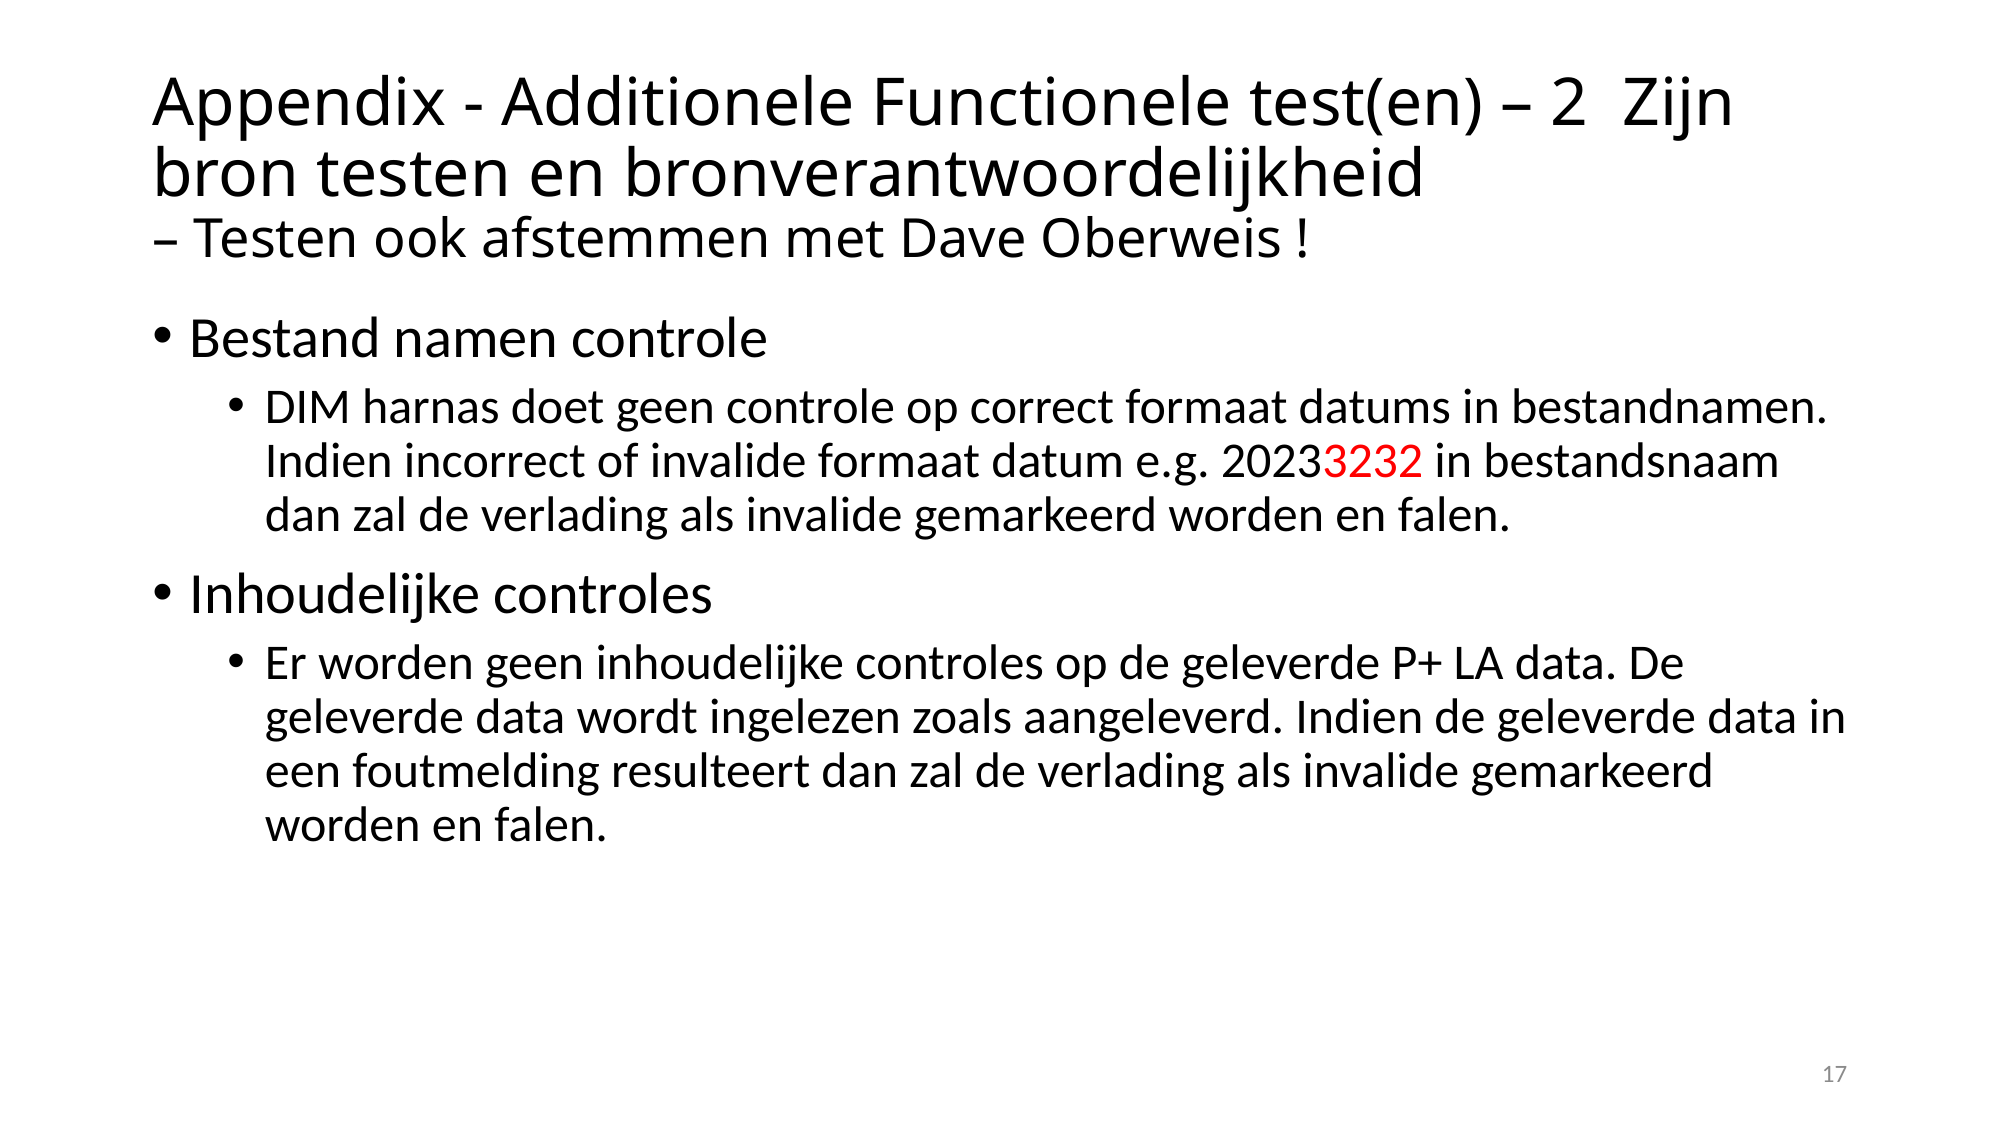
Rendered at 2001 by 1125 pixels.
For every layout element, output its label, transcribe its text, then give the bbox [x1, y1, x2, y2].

list Bestand namen controle DIM harnas doet geen controle op correct formaat datums in bestandnamen. Indien incorrect of invalide formaat datum e.g. 20233232 in bestandsnaam dan zal de verlading als invalide gemarkeerd worden en falen. Inhoudelijke controles Er worden geen inhoudelijke controles op de geleverde P+ LA data. De geleverde data wordt ingelezen zoals aangeleverd. Indien de geleverde data in een foutmelding resulteert dan zal de verlading als invalide gemarkeerd worden en falen. [137, 299, 1863, 1014]
title Appendix - Additionele Functionele test(en) – 2 Zijn bron testen en bronverantwoordelijkheid – Testen ook afstemmen met Dave Oberweis ! [137, 59, 1863, 278]
slide_number 17 [1412, 1042, 1863, 1103]
